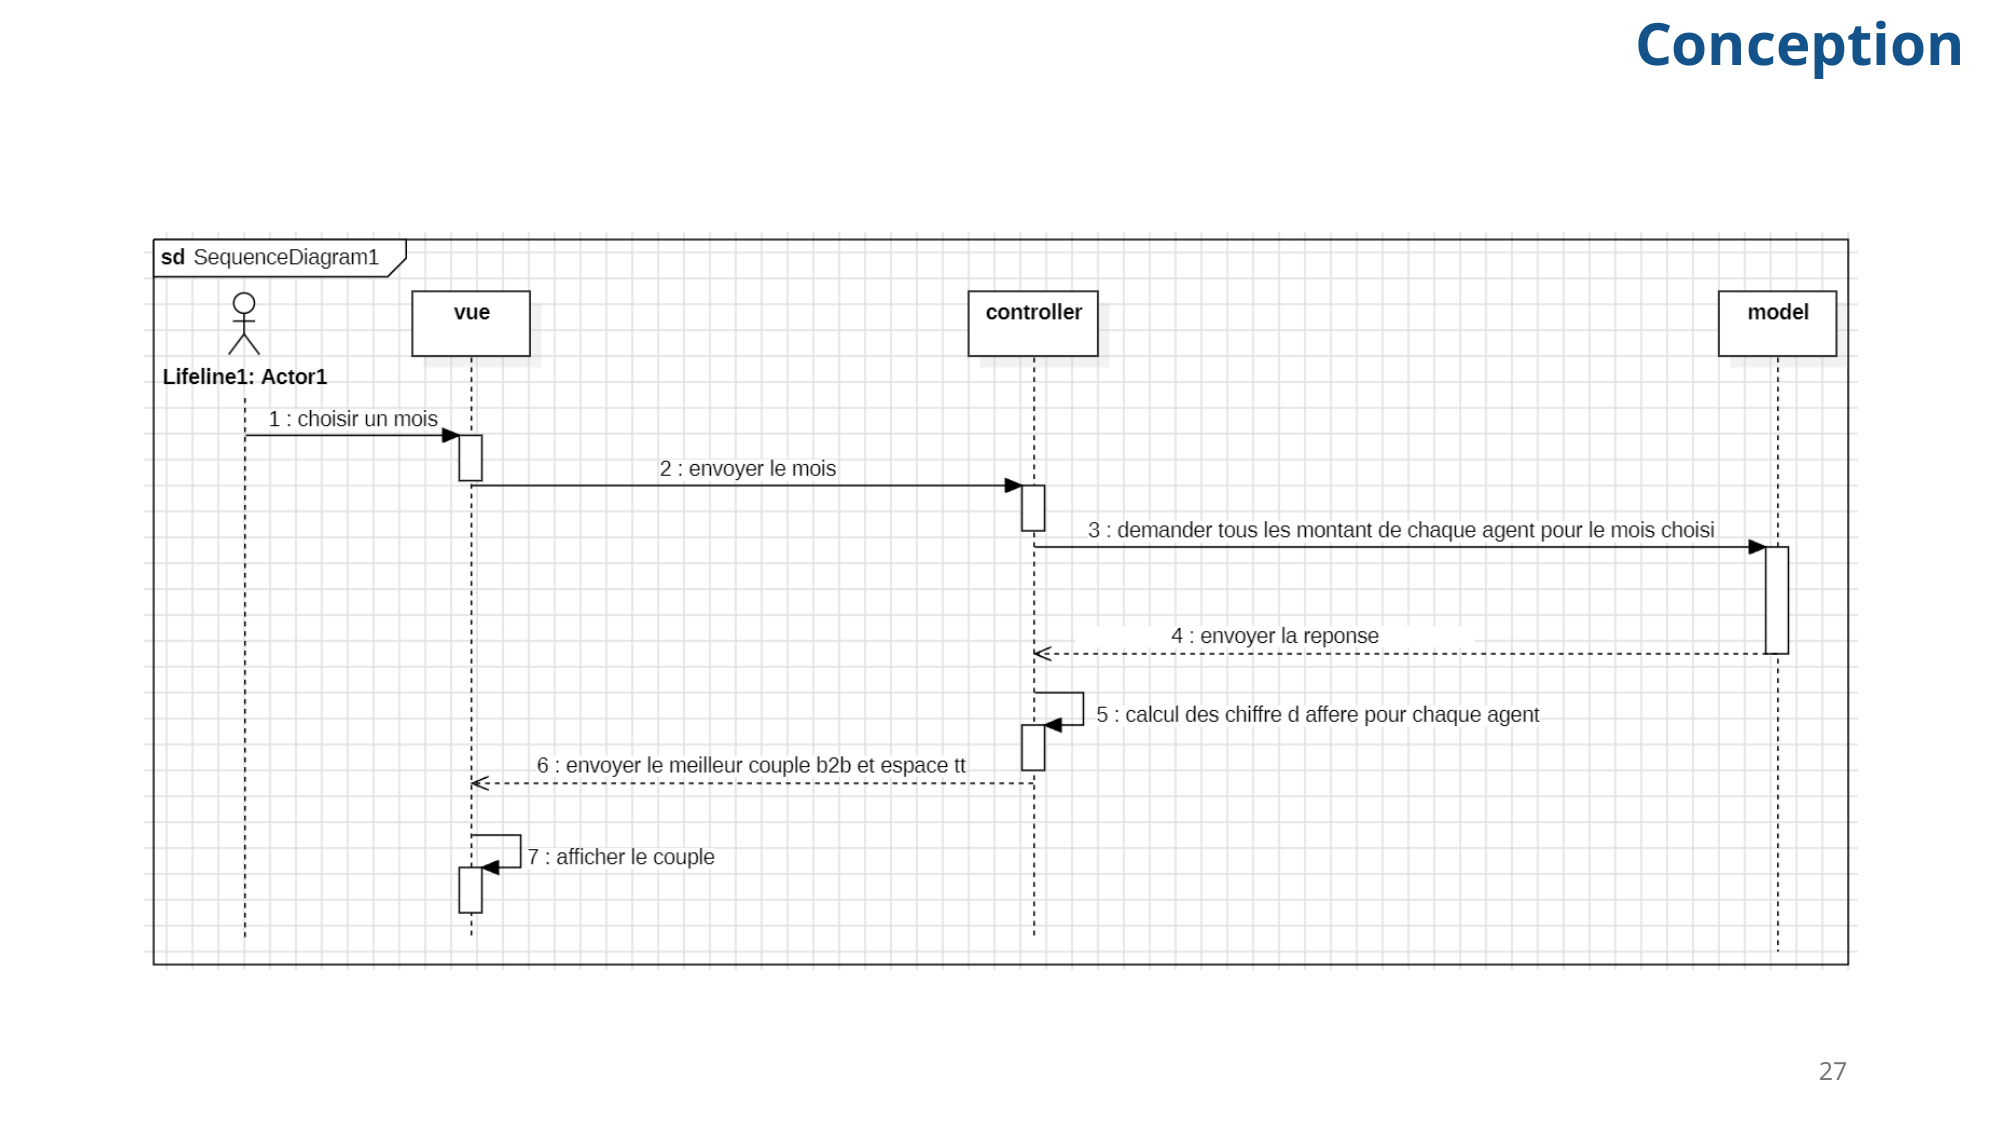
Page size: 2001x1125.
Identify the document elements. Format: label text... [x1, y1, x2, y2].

slide_number 27 [1412, 1042, 1863, 1103]
picture [143, 231, 1859, 971]
text_box Conception [1620, 0, 2000, 85]
